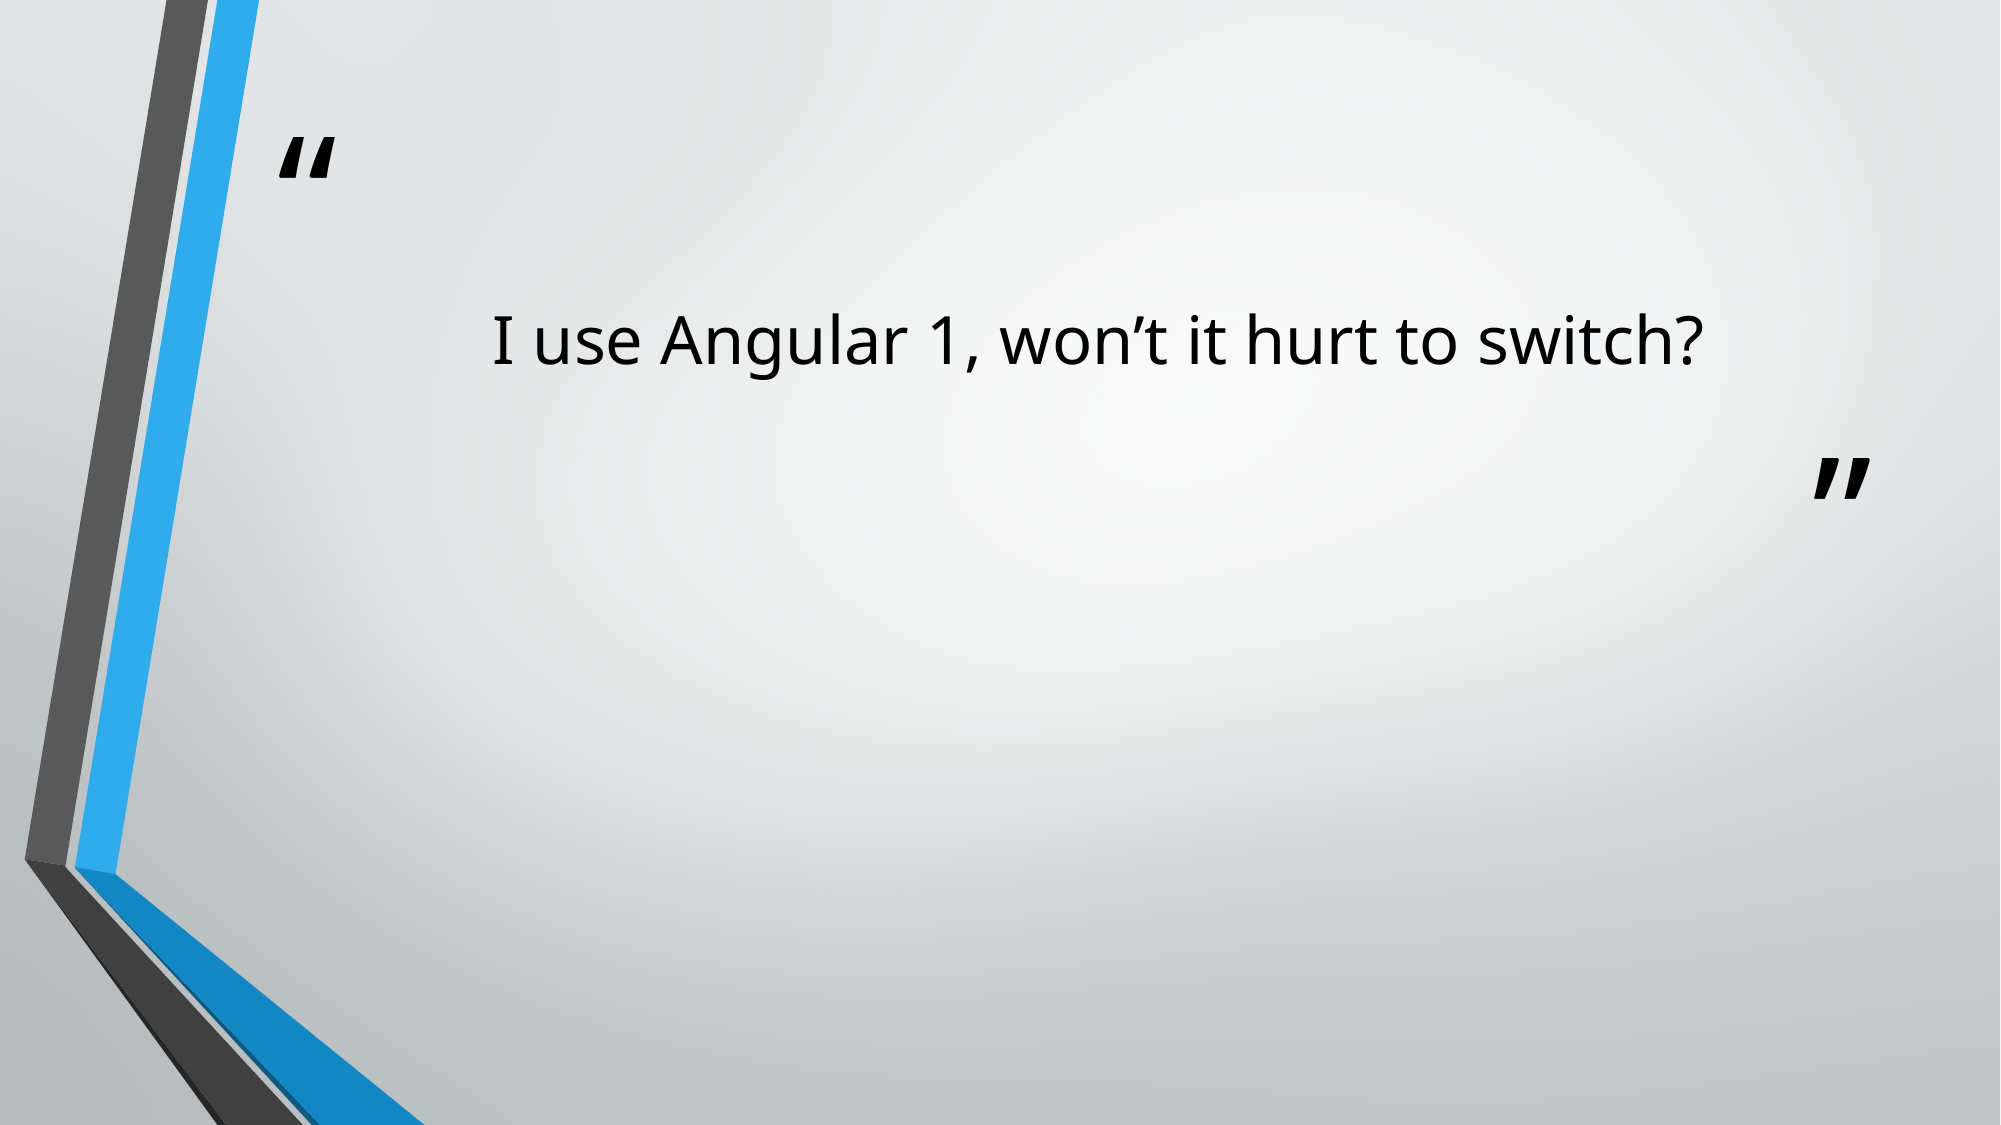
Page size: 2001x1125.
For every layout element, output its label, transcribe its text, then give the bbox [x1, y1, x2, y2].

title I use Angular 1, won’t it hurt to switch? [362, 112, 1837, 563]
